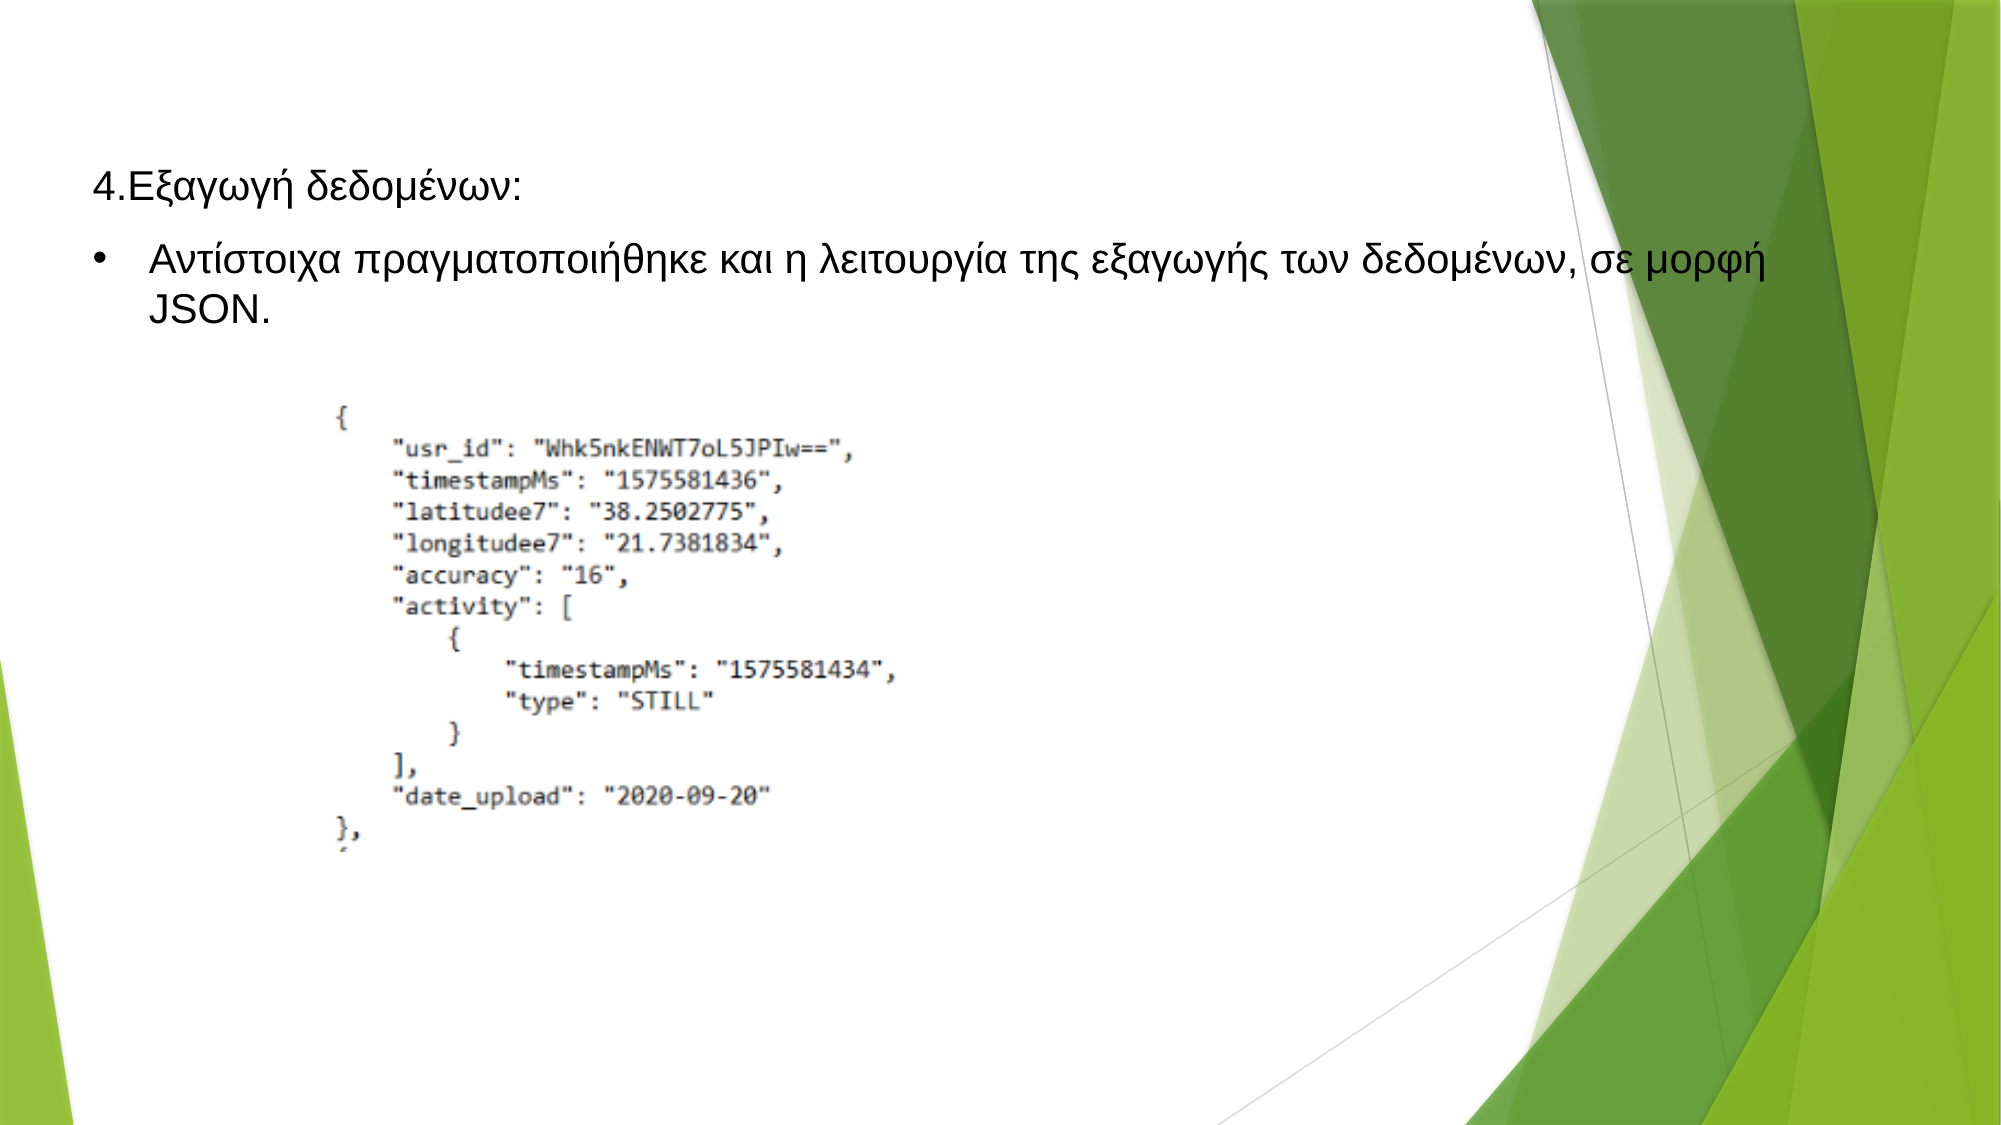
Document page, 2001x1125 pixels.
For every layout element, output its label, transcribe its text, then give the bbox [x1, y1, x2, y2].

text_box 4.Εξαγωγή δεδομένων: Αντίστοιχα πραγματοποιήθηκε και η λειτουργία της εξαγωγής των δεδομένων, σε μορφή JSON. [84, 151, 1778, 852]
picture [317, 401, 912, 852]
text_box [307, 924, 1516, 1119]
